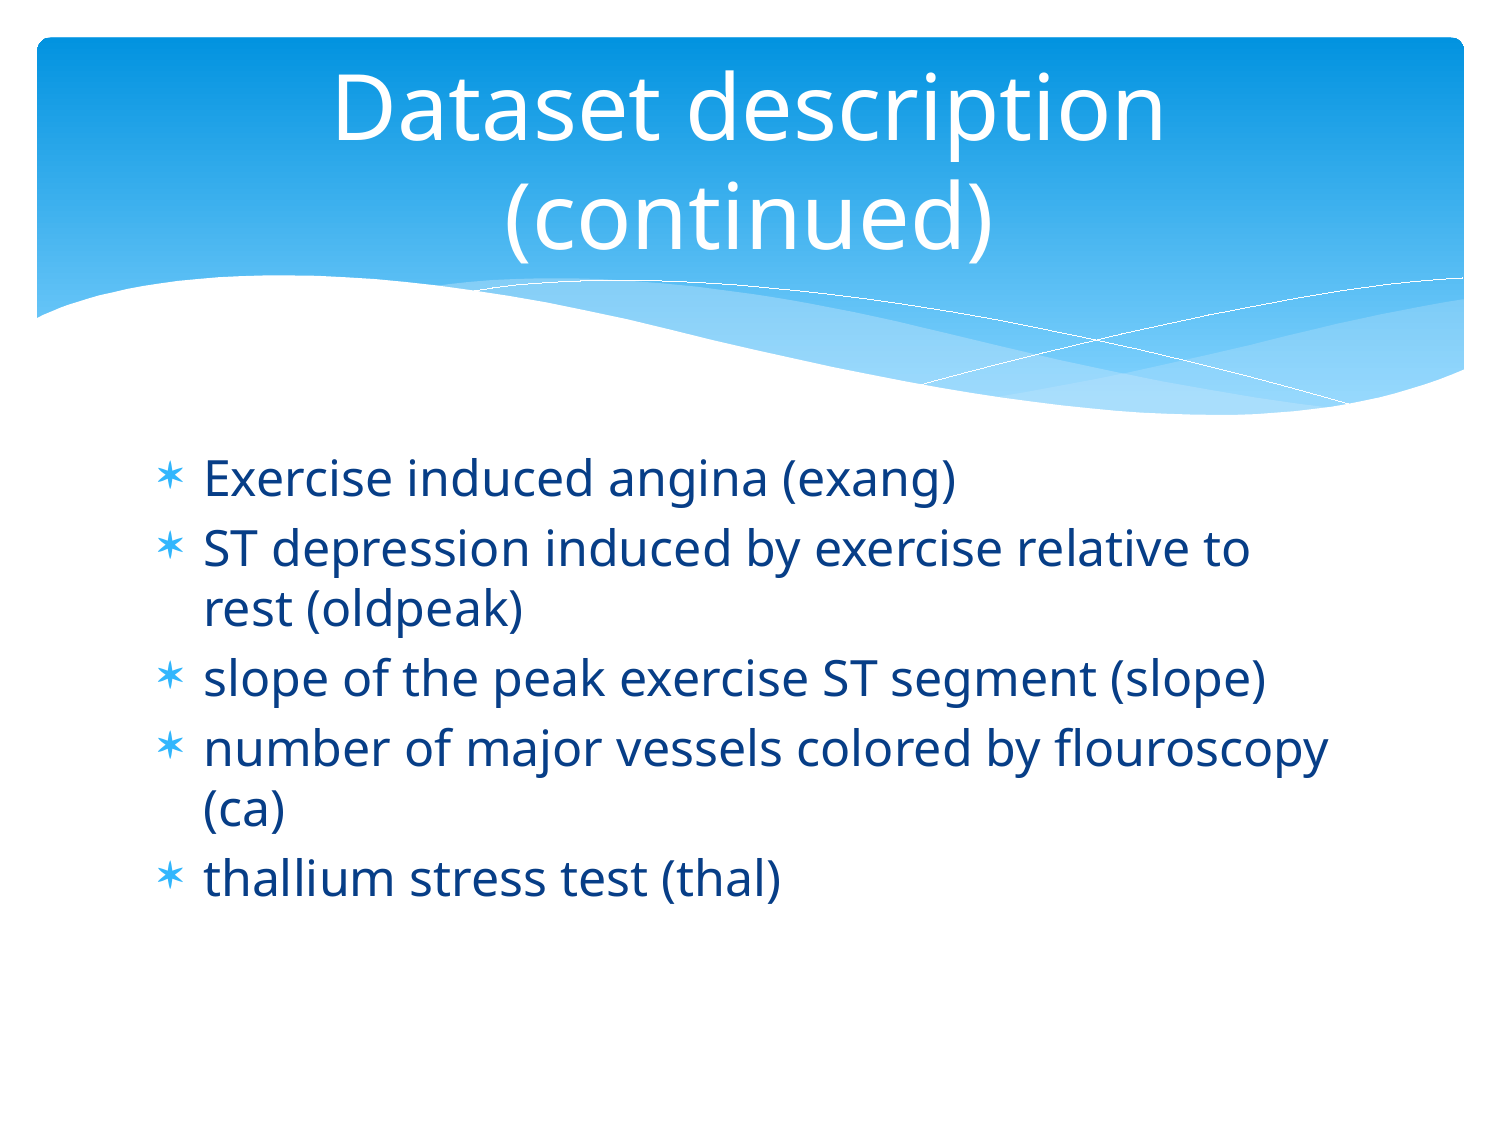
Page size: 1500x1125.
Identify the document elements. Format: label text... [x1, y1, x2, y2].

list Exercise induced angina (exang) ST depression induced by exercise relative to rest (oldpeak) slope of the peak exercise ST segment (slope) number of major vessels colored by flouroscopy (ca) thallium stress test (thal) [143, 438, 1359, 1005]
title Dataset description (continued) [75, 55, 1425, 261]
